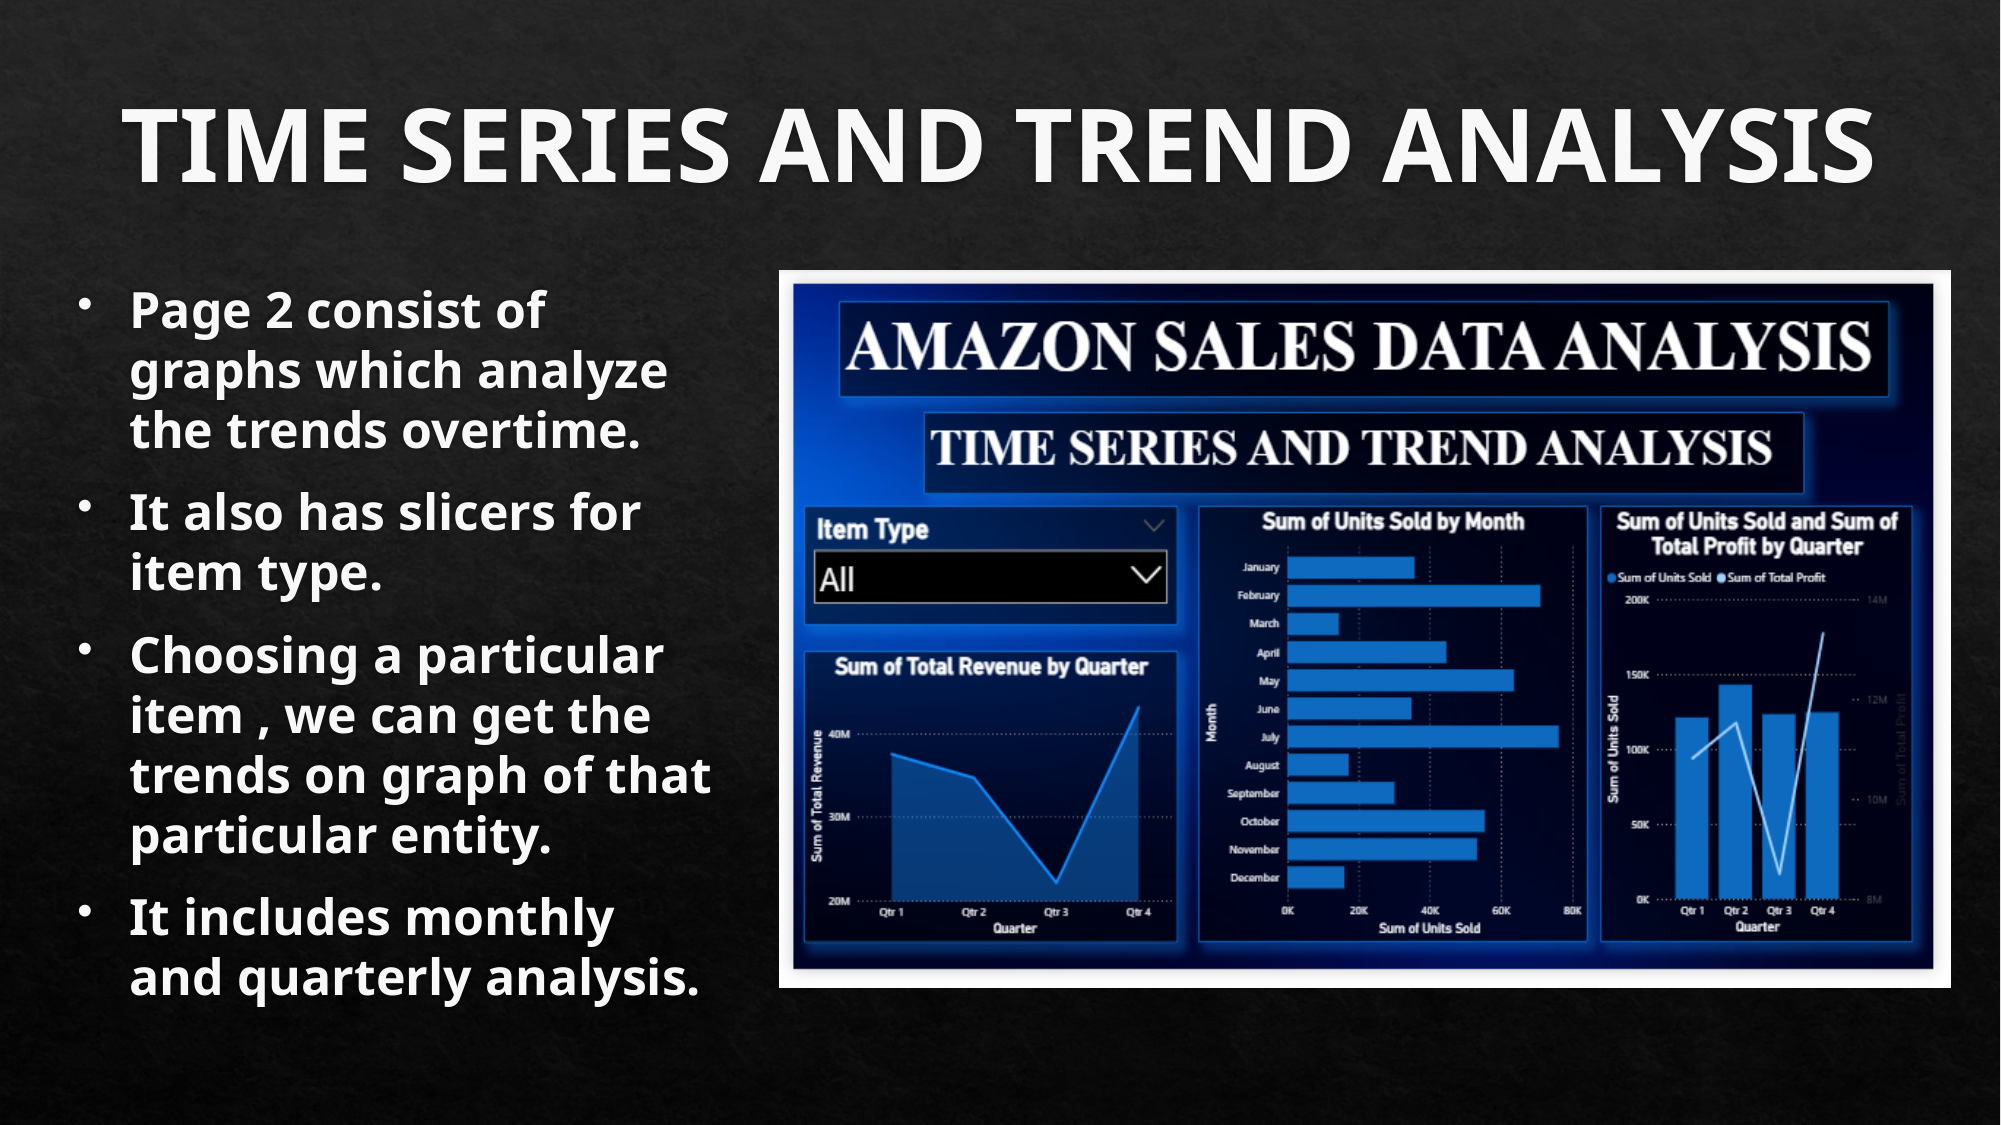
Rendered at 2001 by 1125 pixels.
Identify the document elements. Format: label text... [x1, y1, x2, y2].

title TIME SERIES AND TREND ANALYSIS [13, 61, 1985, 222]
list Page 2 consist of graphs which analyze the trends overtime. It also has slicers for item type. Choosing a particular item , we can get the trends on graph of that particular entity. It includes monthly and quarterly analysis. [58, 270, 732, 1057]
picture [778, 270, 1952, 988]
